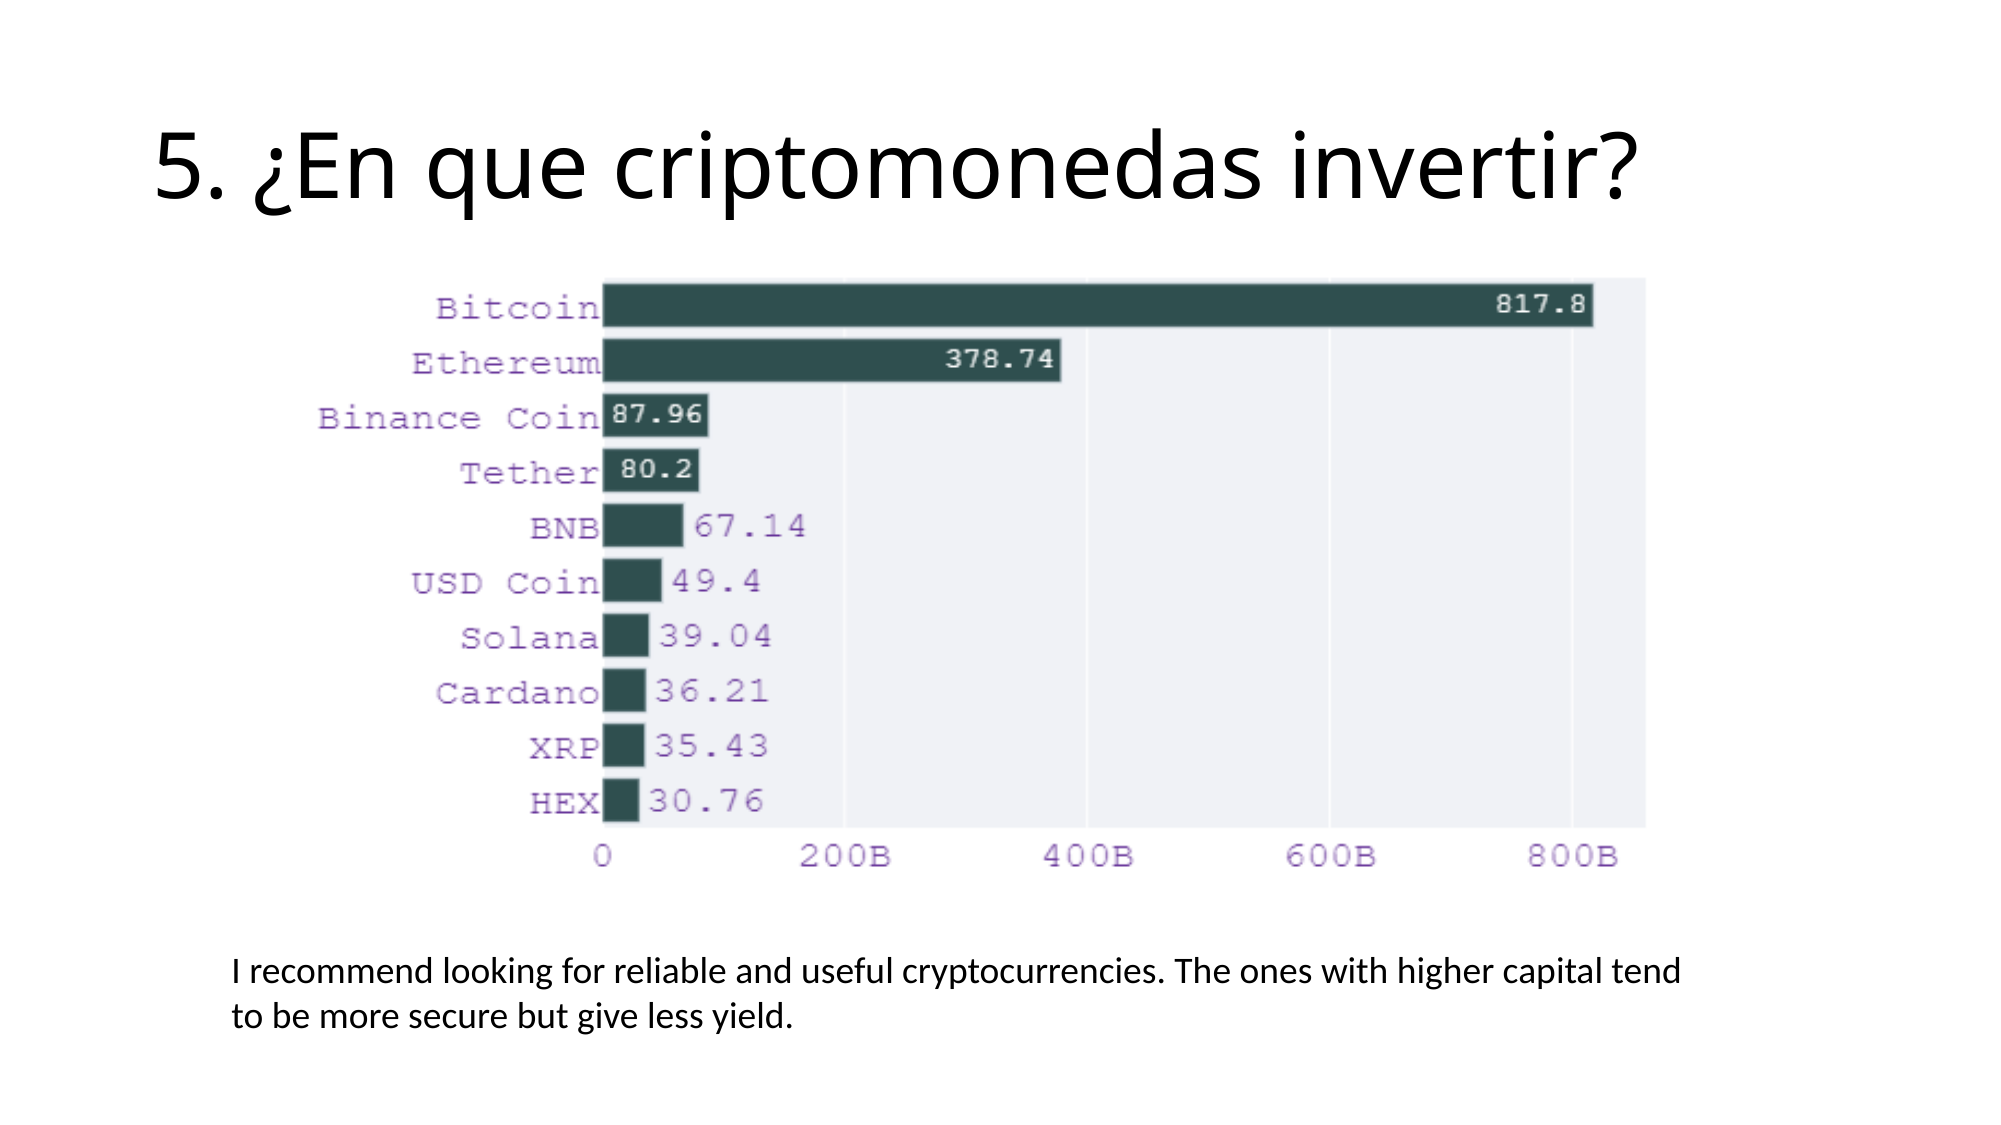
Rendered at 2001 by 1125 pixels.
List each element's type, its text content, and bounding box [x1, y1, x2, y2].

text_box I recommend looking for reliable and useful cryptocurrencies. The ones with higher capital tend to be more secure but give less yield. [216, 938, 1699, 1044]
title 5. ¿En que criptomonedas invertir? [137, 59, 1863, 278]
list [299, 256, 1701, 926]
